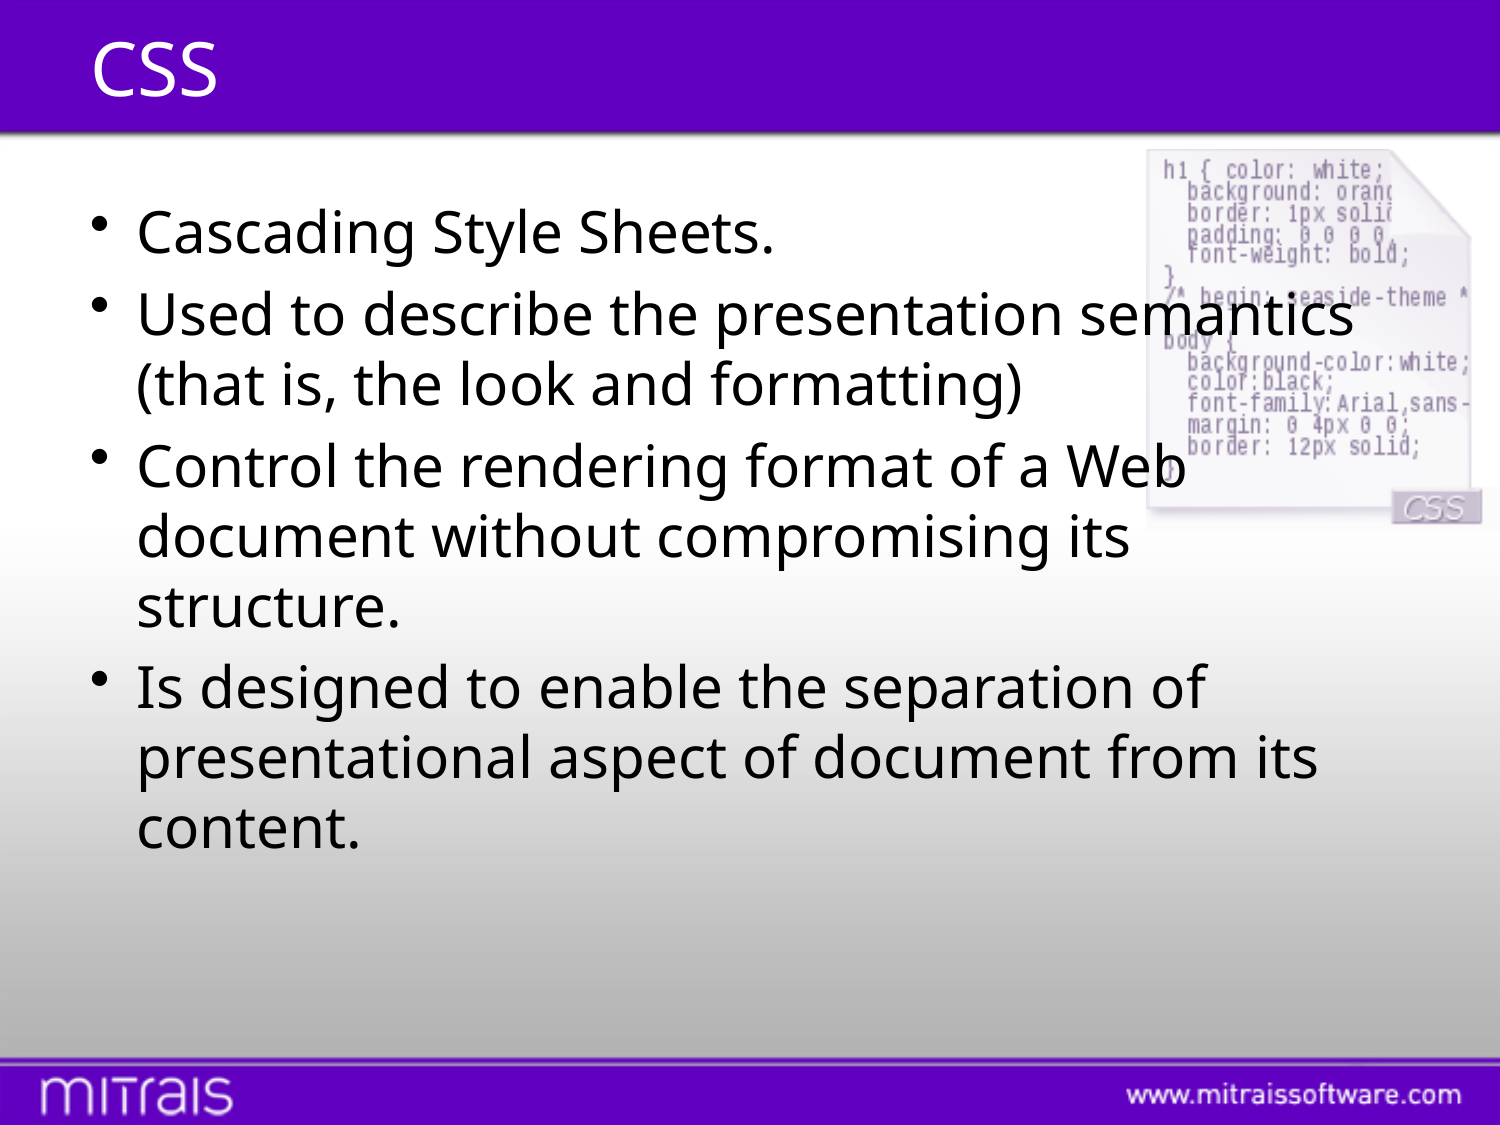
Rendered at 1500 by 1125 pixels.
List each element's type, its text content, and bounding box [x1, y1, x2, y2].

text_box Cascading Style Sheets. Used to describe the presentation semantics (that is, the look and formatting) Control the rendering format of a Web document without compromising its structure. Is designed to enable the separation of presentational aspect of document from its content. [74, 187, 1425, 1014]
picture [0, 0, 1500, 1125]
title CSS [75, 4, 1438, 130]
